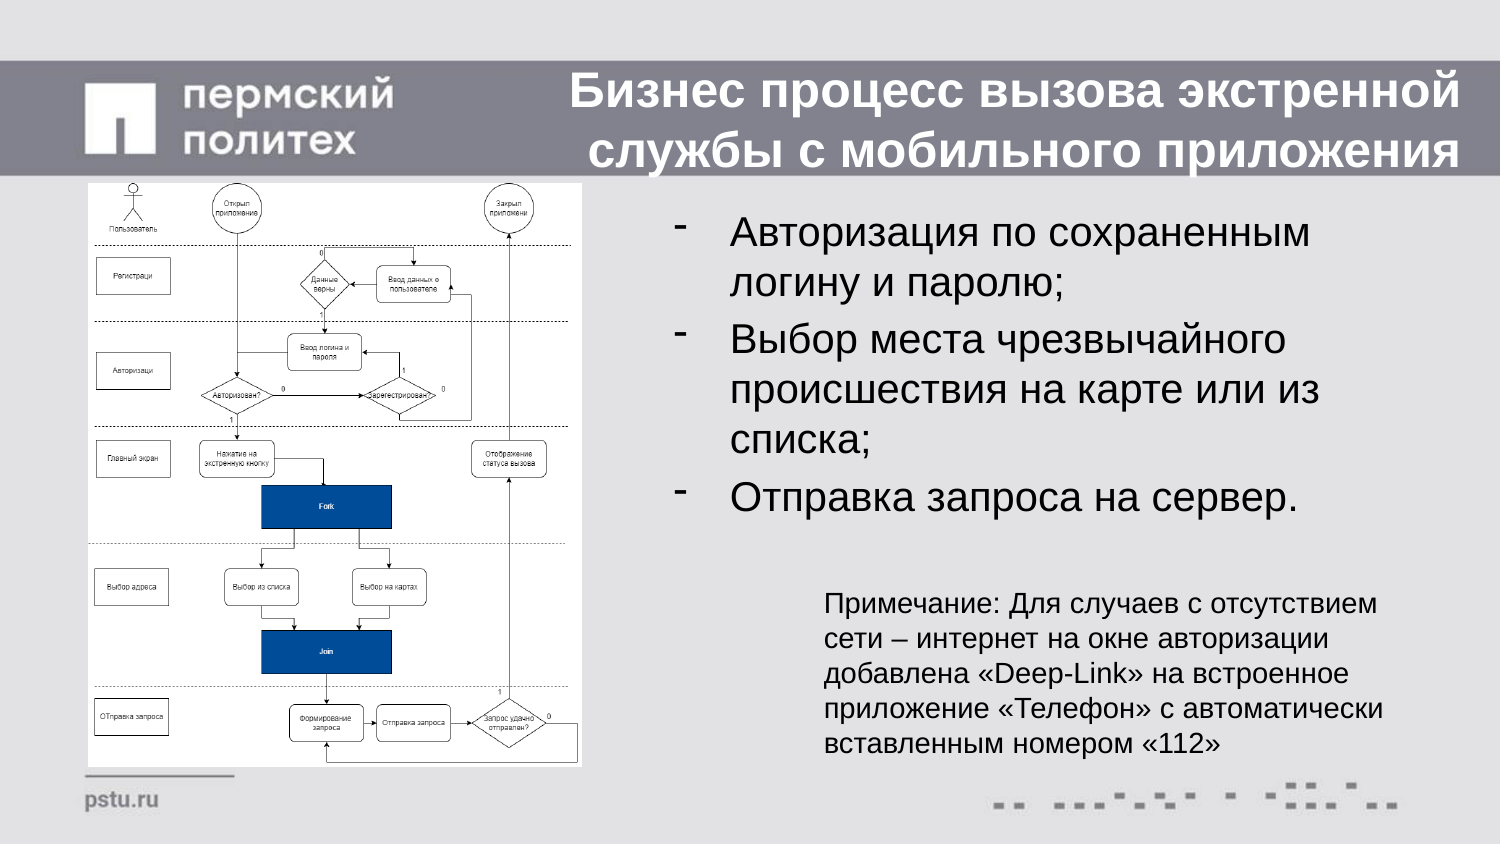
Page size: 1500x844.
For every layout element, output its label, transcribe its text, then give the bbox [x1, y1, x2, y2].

list Авторизация по сохраненным логину и паролю; Выбор места чрезвычайного происшествия на карте или из списка; Отправка запроса на сервер. Примечание: Для случаев с отсутствием сети – интернет на окне авторизации добавлена «Deep-Link» на встроенное приложение «Телефон» с автоматически вставленным номером «112» [639, 196, 1425, 541]
title Бизнес процесс вызова экстренной службы с мобильного приложения [502, 76, 1477, 159]
picture [0, 0, 1500, 844]
